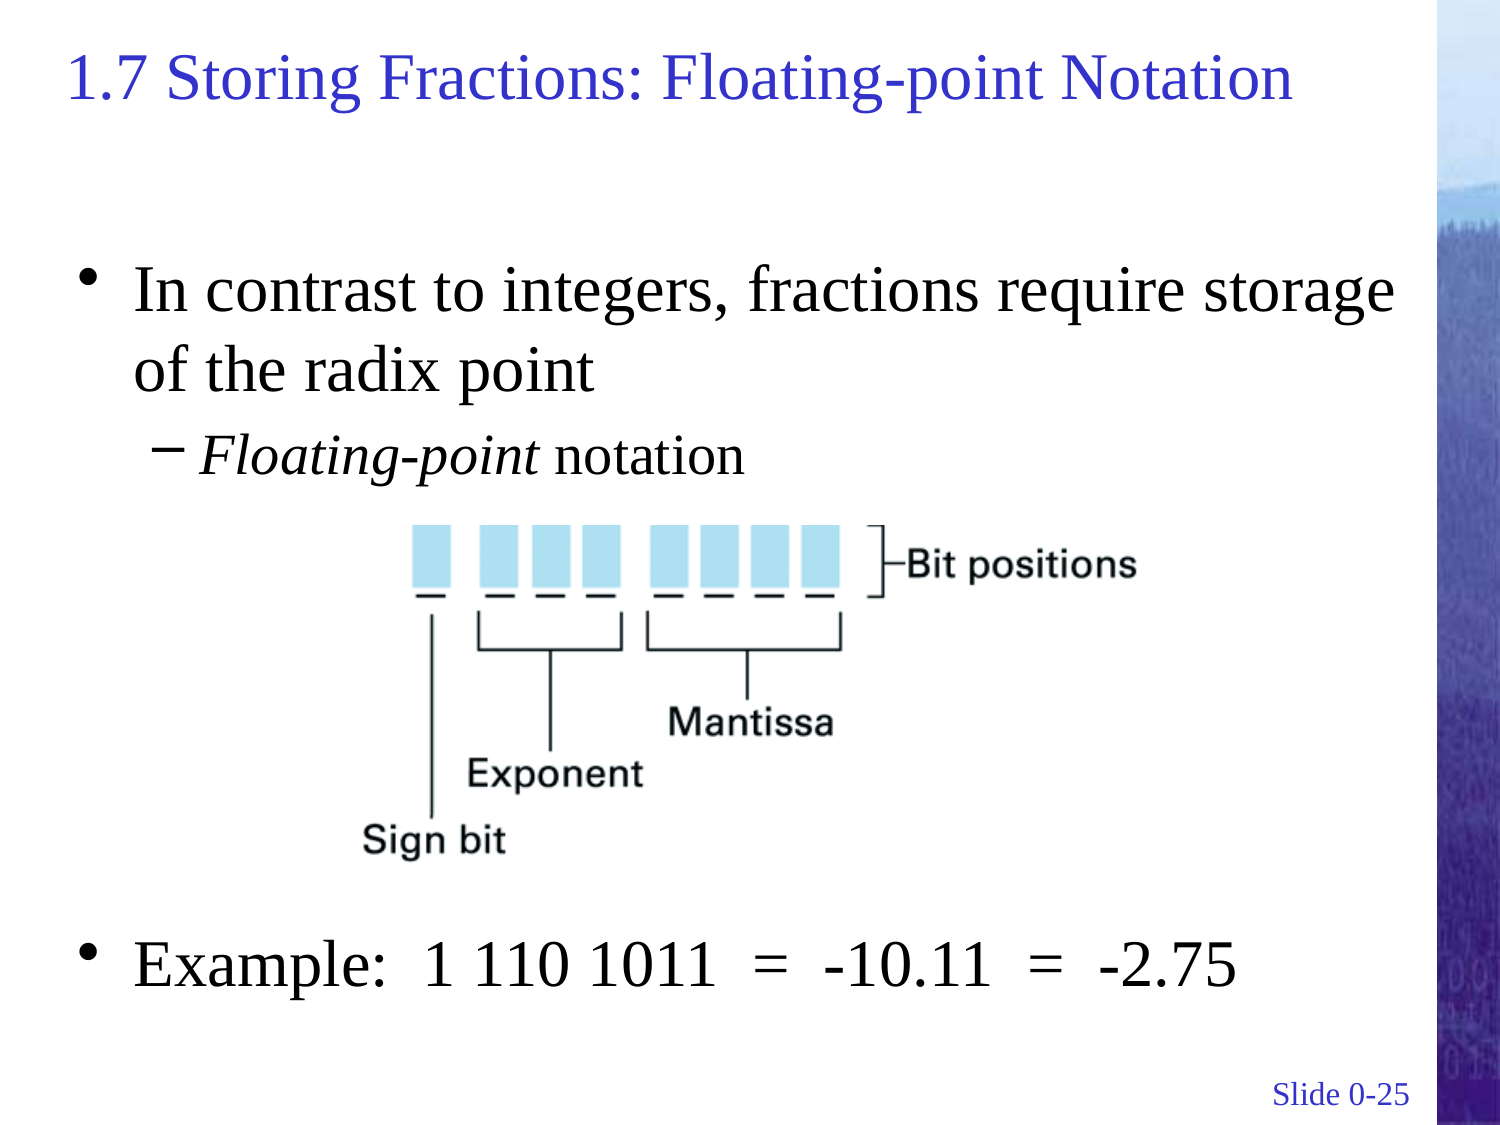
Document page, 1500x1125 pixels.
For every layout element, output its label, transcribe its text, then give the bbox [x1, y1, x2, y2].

title 1.7 Storing Fractions: Floating-point Notation [49, 24, 1463, 213]
text_box Example: 1 110 1011 = -10.11 = -2.75 [62, 912, 1425, 1025]
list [362, 524, 1138, 864]
picture [1437, 0, 1500, 1125]
text_box In contrast to integers, fractions require storage of the radix point Floating-point notation [62, 237, 1425, 525]
